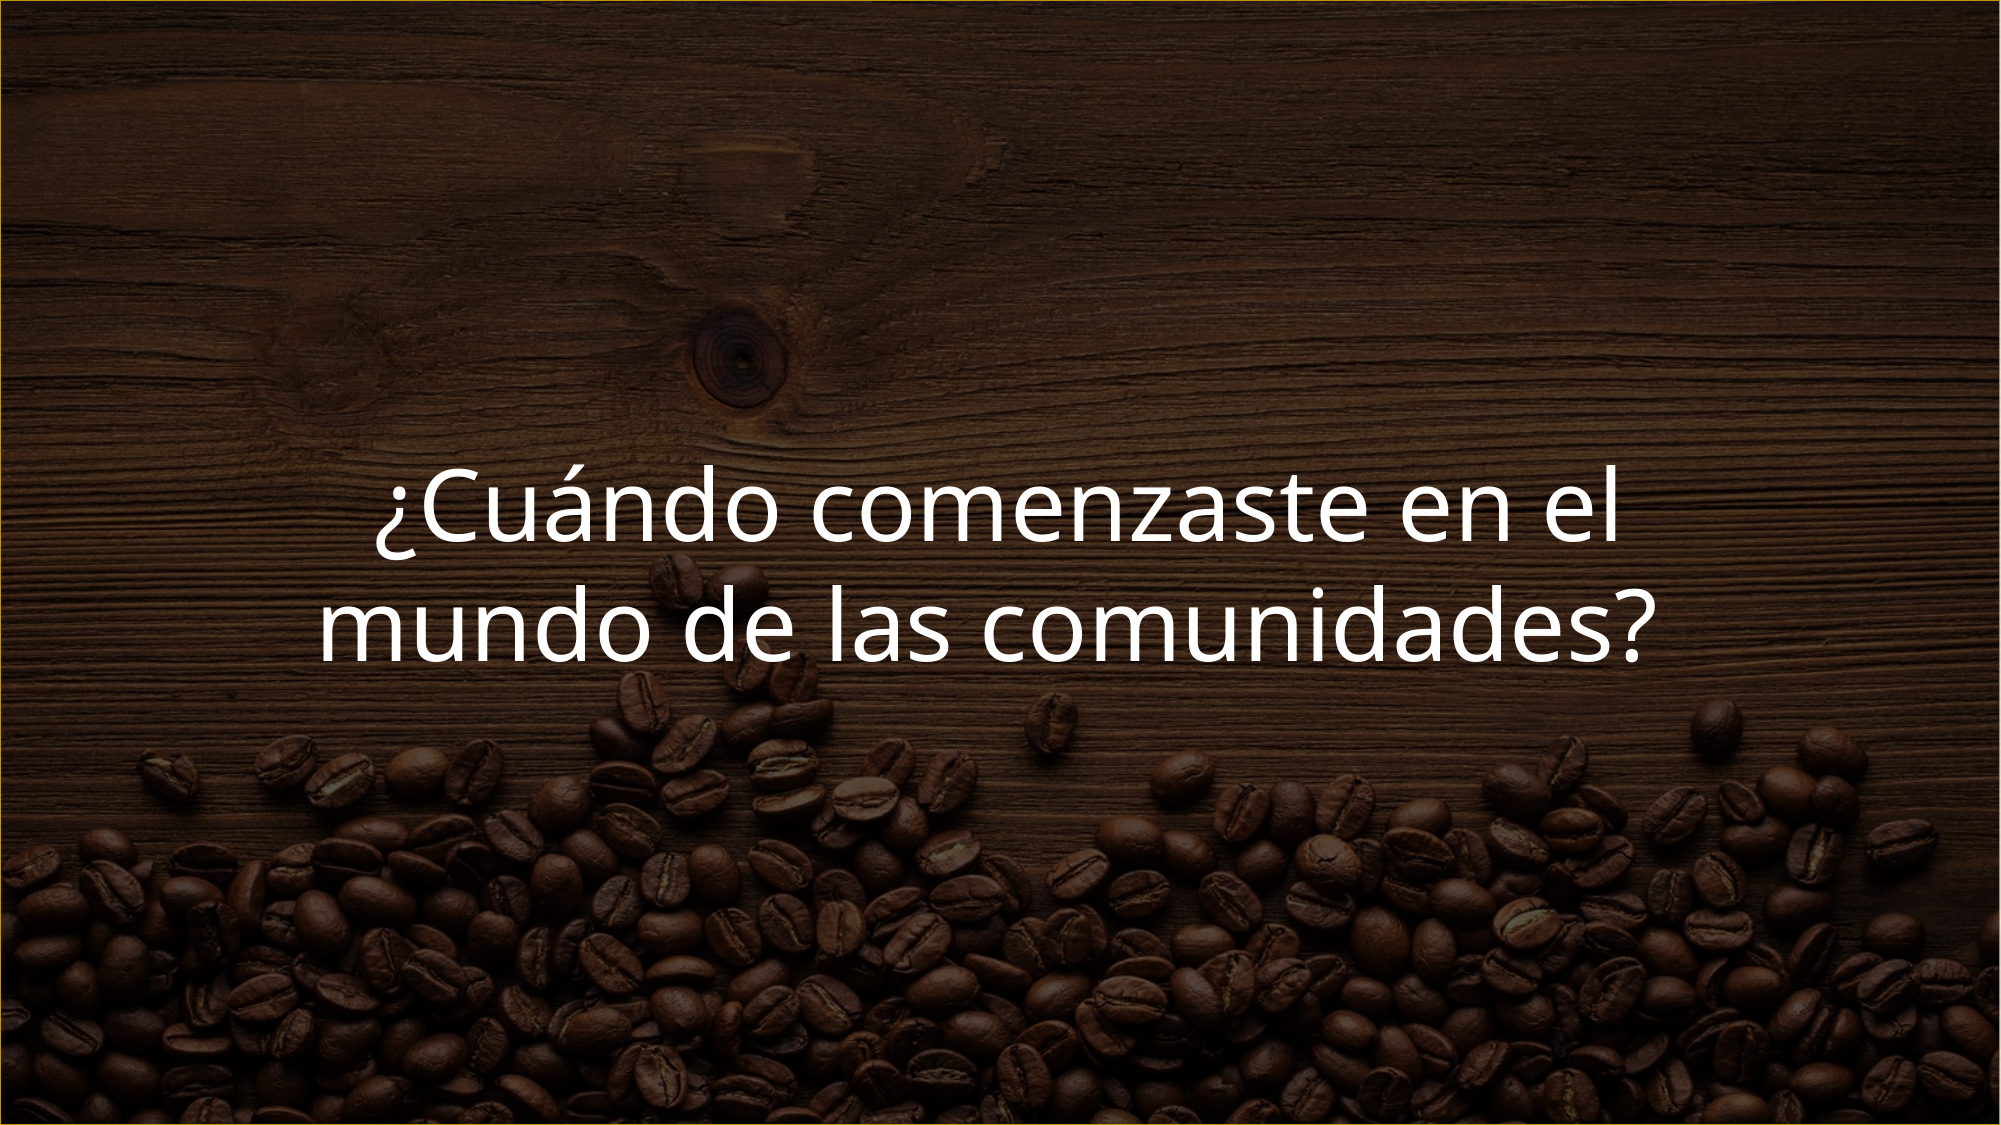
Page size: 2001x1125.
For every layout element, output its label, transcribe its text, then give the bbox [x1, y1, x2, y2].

text_box ¿Cuándo comenzaste en el mundo de las comunidades? [237, 433, 1762, 689]
picture [1, 1, 1999, 1124]
